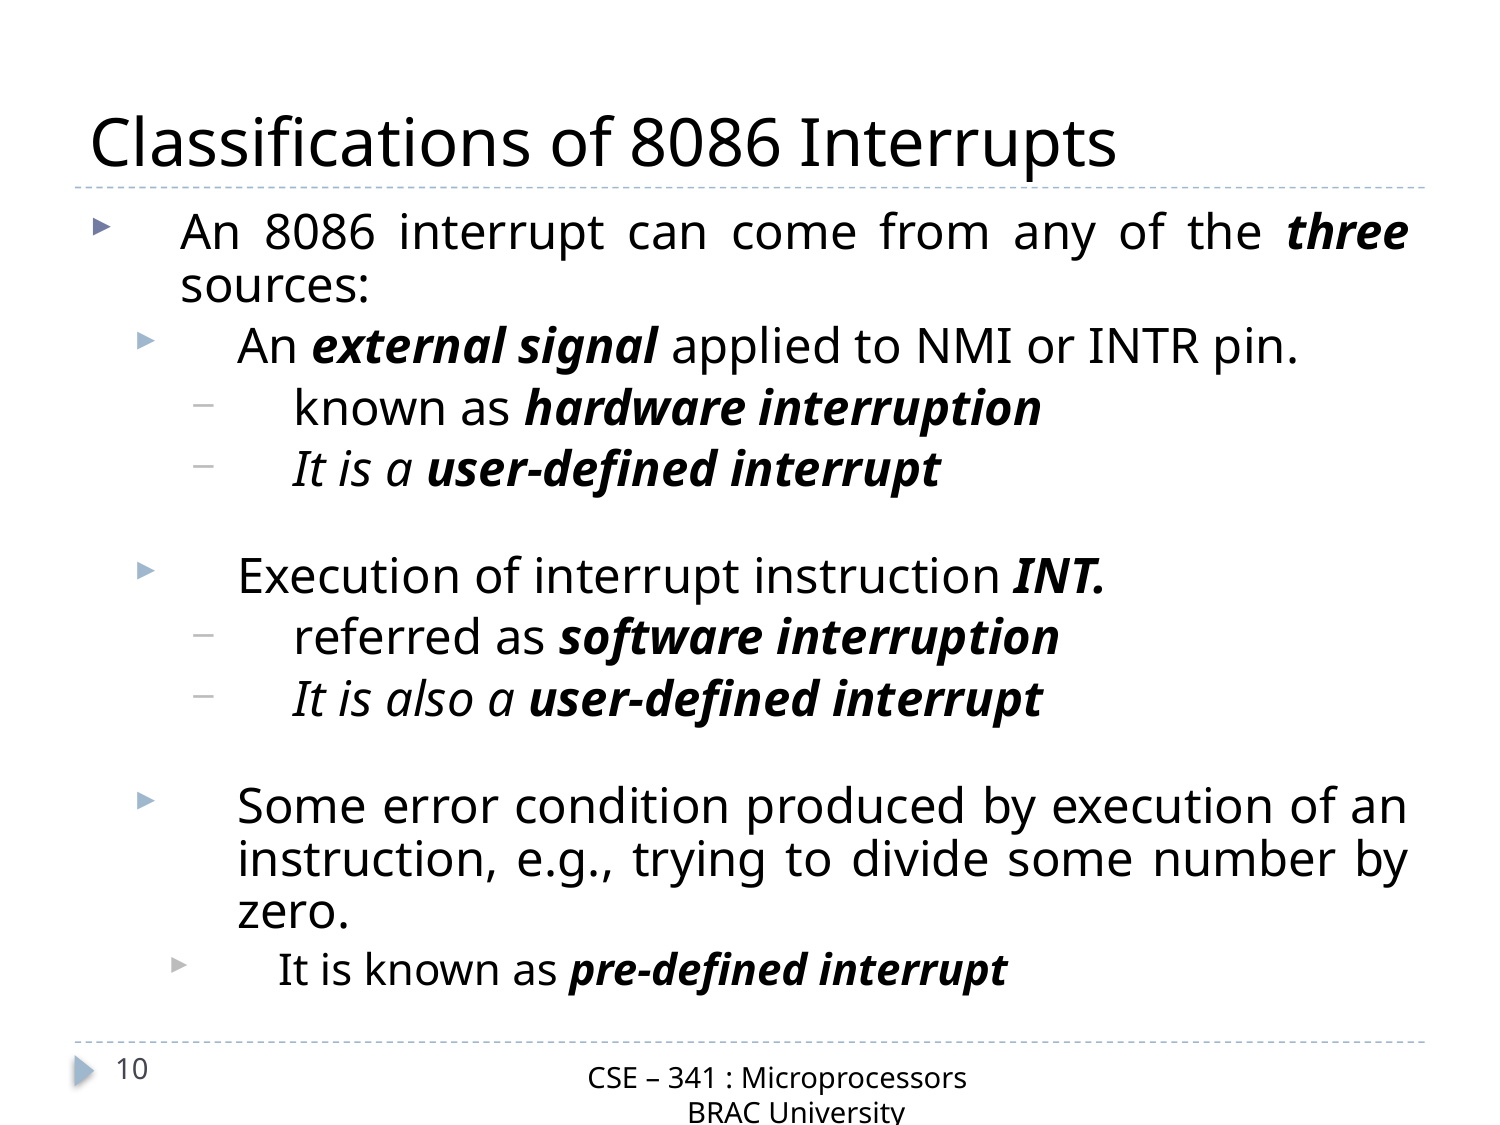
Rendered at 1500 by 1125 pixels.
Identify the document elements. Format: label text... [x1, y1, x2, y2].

text_box CSE – 341 : Microprocessors BRAC University [275, 1052, 1288, 1113]
list An 8086 interrupt can come from any of the three sources: An external signal applied to NMI or INTR pin. known as hardware interruption It is a user-defined interrupt Execution of interrupt instruction INT. referred as software interruption It is also a user-defined interrupt Some error condition produced by execution of an instruction, e.g., trying to divide some number by zero. It is known as pre-defined interrupt [75, 200, 1425, 1010]
slide_number 10 [100, 1042, 426, 1103]
title Classifications of 8086 Interrupts [75, 24, 1425, 188]
